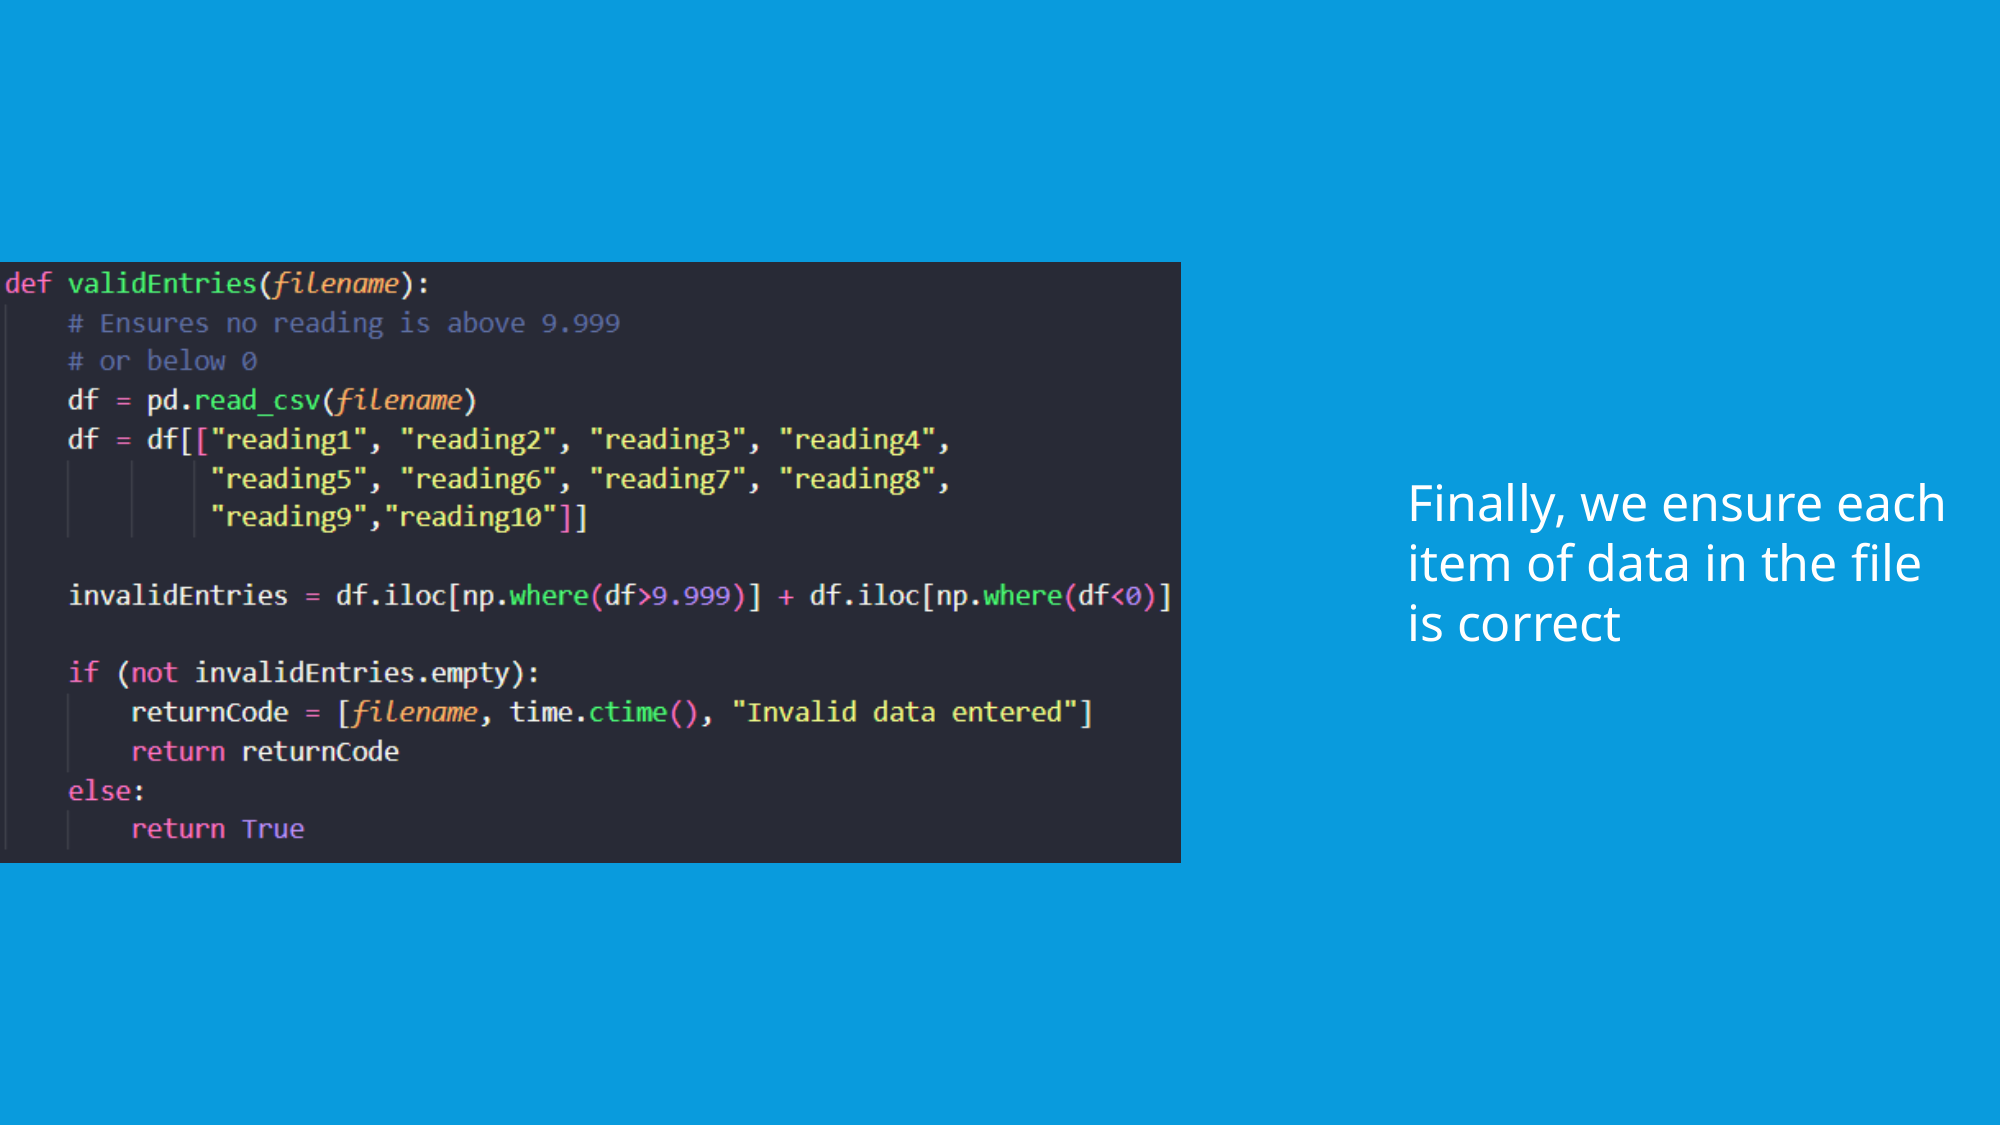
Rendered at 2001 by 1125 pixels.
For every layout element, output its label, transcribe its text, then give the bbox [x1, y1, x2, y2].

text_box Finally, we ensure each item of data in the file is correct [1392, 463, 1972, 659]
picture [0, 263, 1180, 862]
